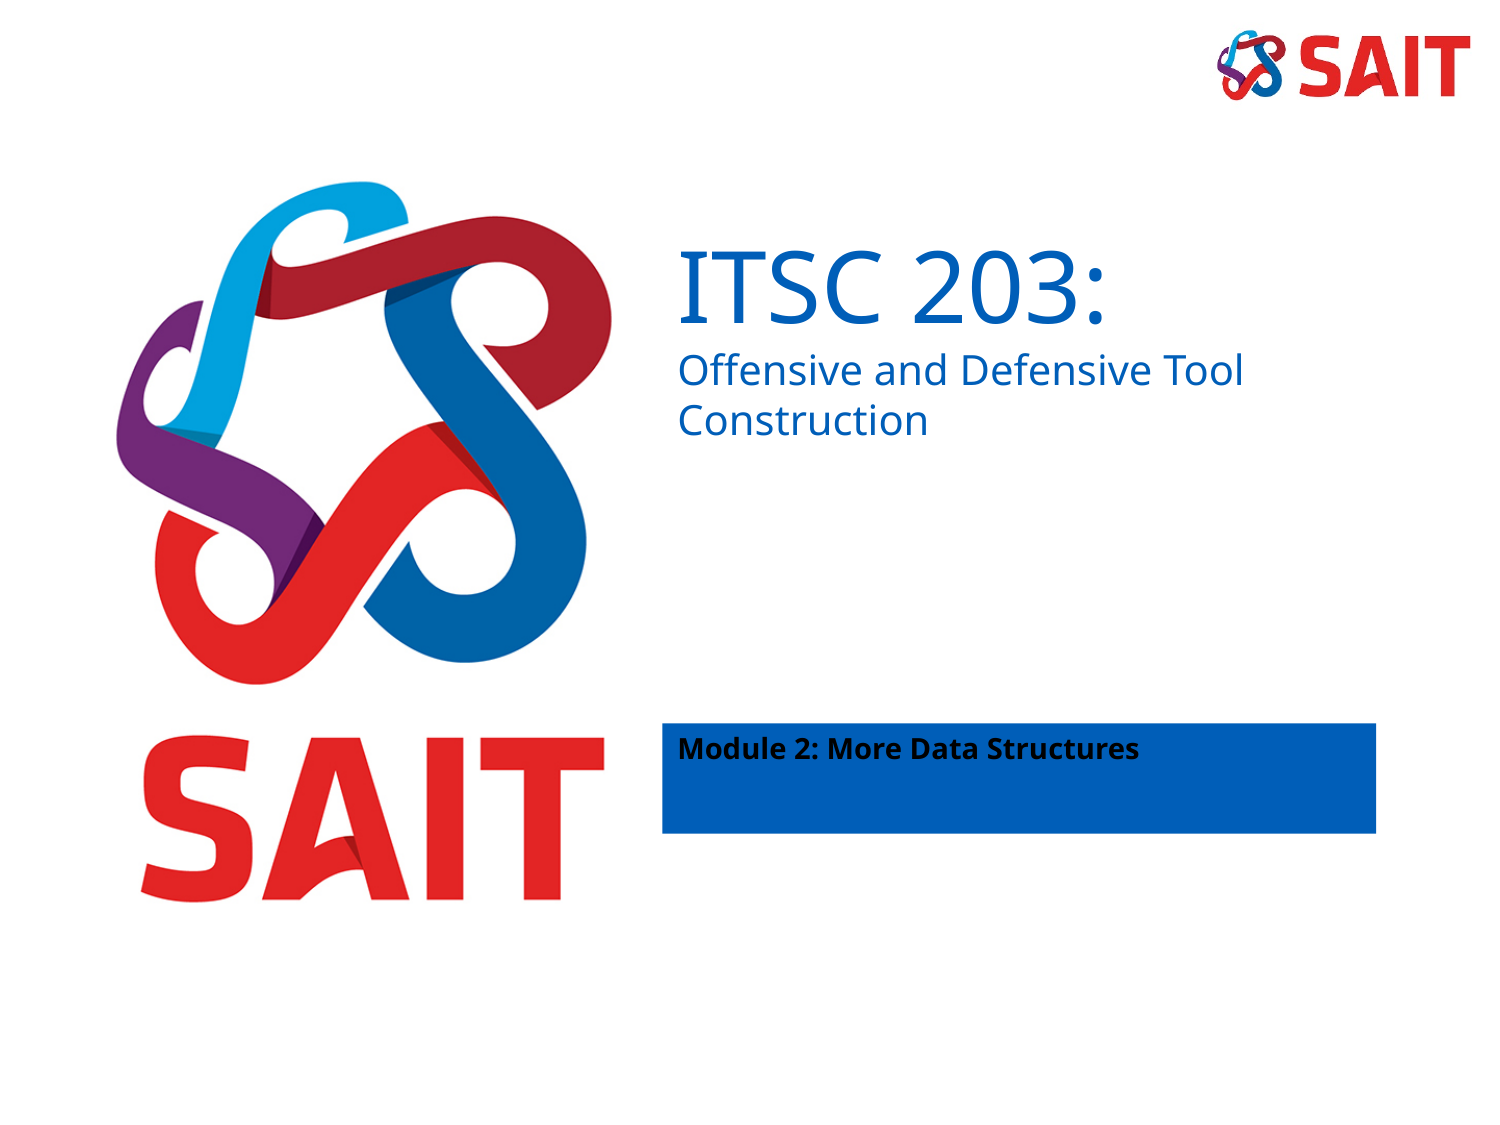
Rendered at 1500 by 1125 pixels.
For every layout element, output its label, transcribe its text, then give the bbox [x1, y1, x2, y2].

text_box ITSC 203: Offensive and Defensive Tool Construction [662, 216, 1450, 706]
text_box Module 2: More Data Structures [662, 723, 1377, 834]
picture [111, 20, 628, 1062]
picture [1187, 0, 1500, 130]
